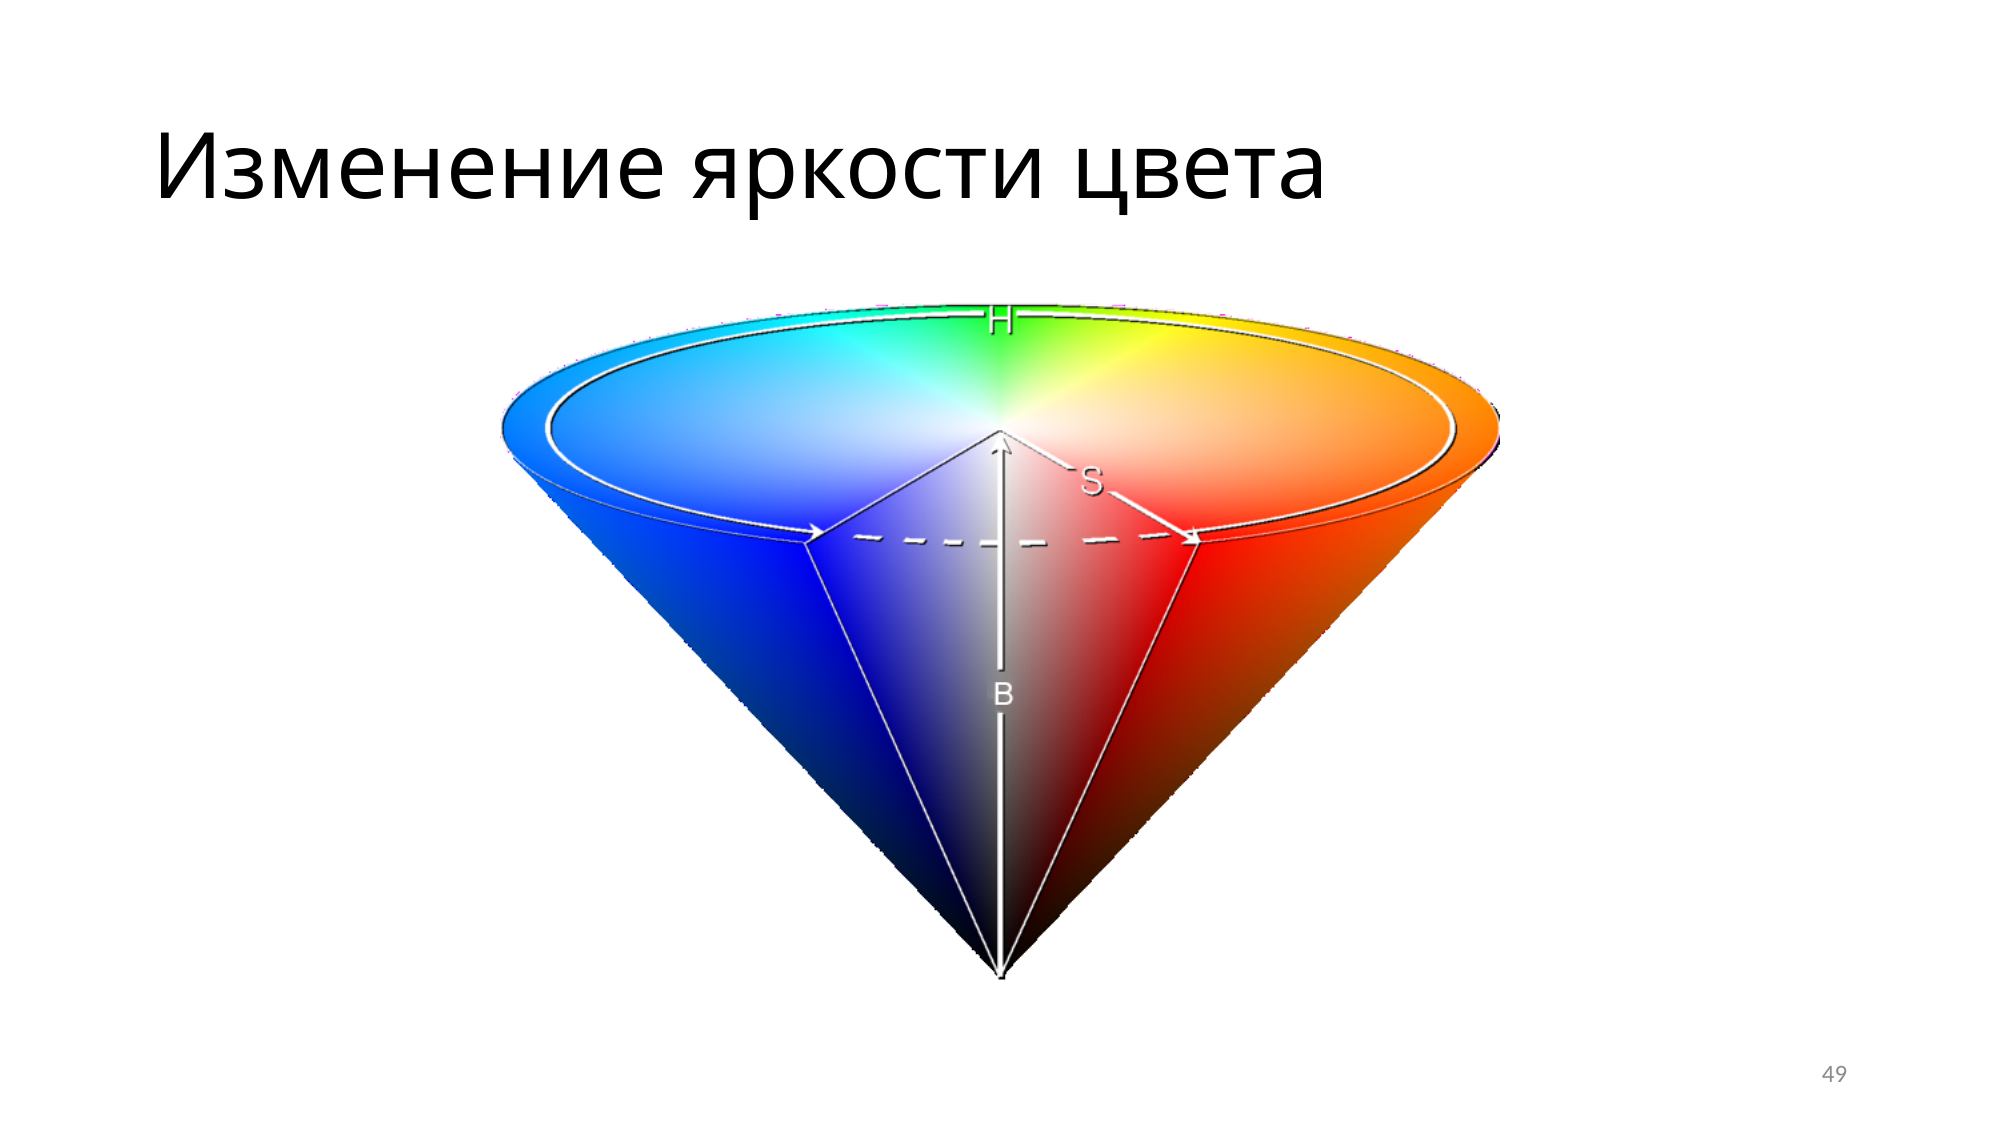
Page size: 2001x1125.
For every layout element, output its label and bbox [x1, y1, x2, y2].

title [137, 59, 1863, 278]
slide_number [1412, 1042, 1863, 1103]
list [500, 241, 1500, 1041]
